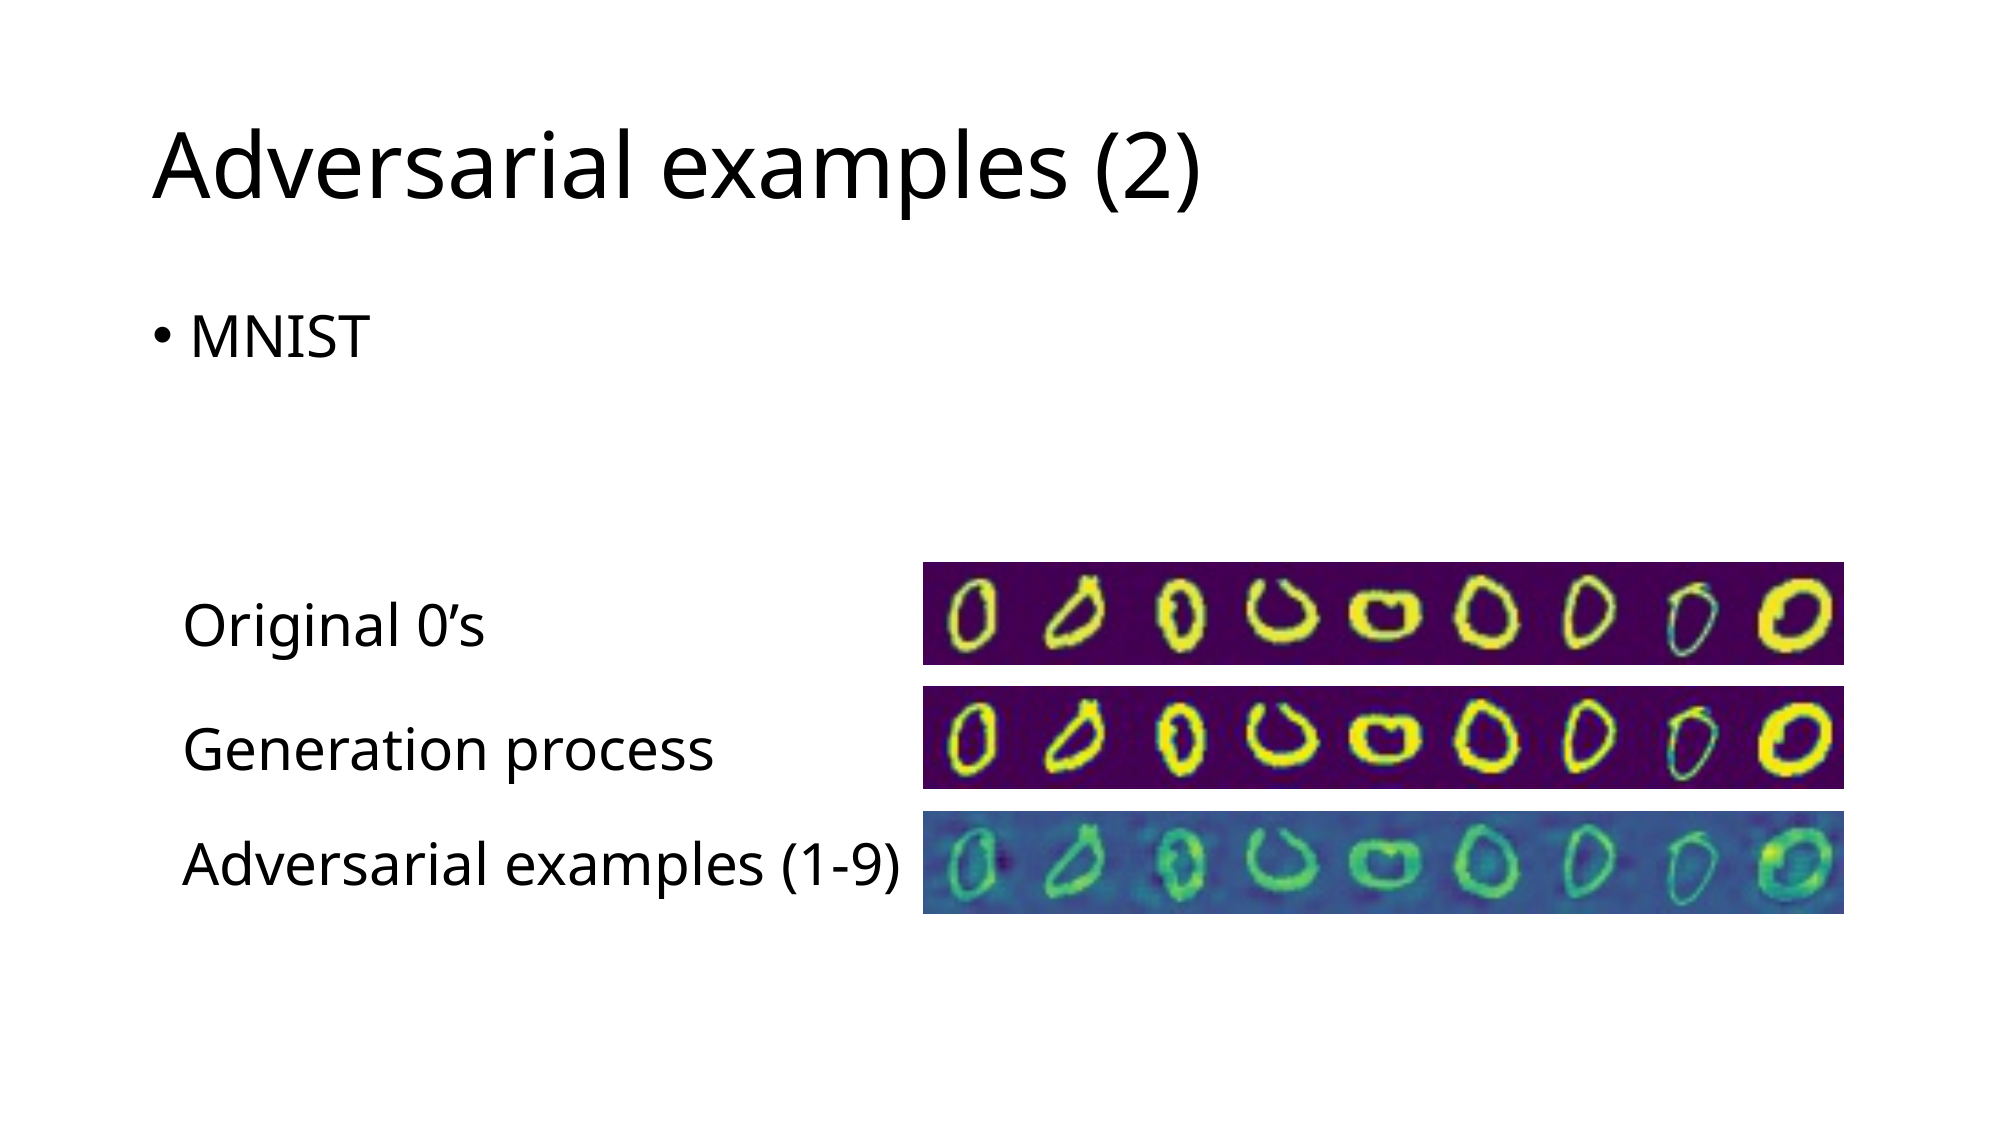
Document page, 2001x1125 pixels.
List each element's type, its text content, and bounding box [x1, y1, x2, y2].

title Adversarial examples (2) [137, 59, 1863, 278]
picture [923, 686, 1844, 790]
text_box Adversarial examples (1-9) [167, 819, 923, 905]
picture [923, 811, 1844, 914]
list MNIST [137, 299, 1863, 1014]
picture [923, 562, 1844, 665]
text_box Generation process [167, 704, 923, 790]
text_box Original 0’s [167, 580, 924, 666]
